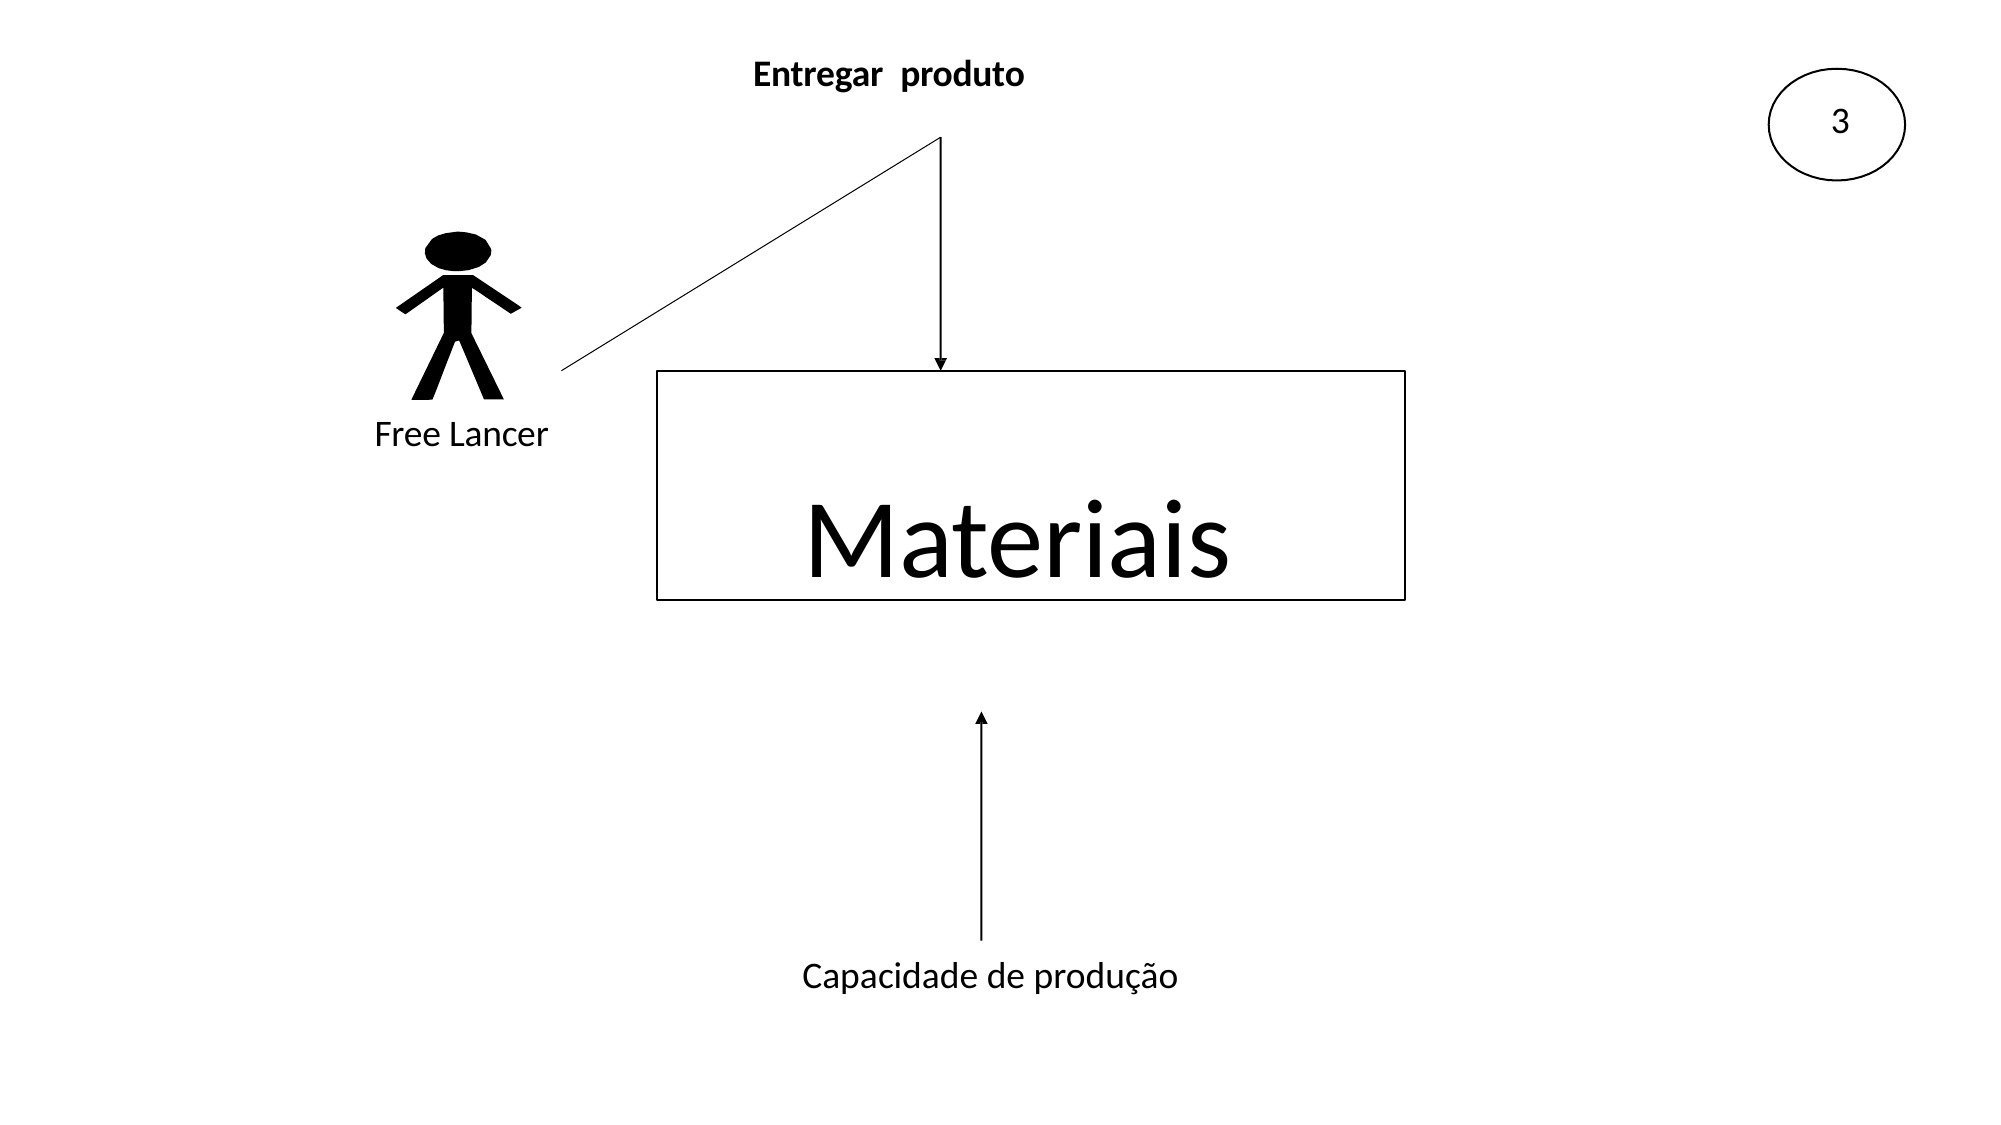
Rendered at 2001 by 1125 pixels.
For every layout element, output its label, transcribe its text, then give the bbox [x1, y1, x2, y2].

text_box Capacidade de produção [787, 943, 1257, 1004]
text_box [1768, 68, 1906, 181]
text_box [975, 711, 988, 941]
text_box Materiais [656, 370, 1405, 600]
text_box Free Lancer [372, 406, 552, 454]
text_box 3 [1828, 93, 1852, 141]
text_box Entregar produto [751, 46, 1182, 94]
text_box [934, 137, 947, 370]
